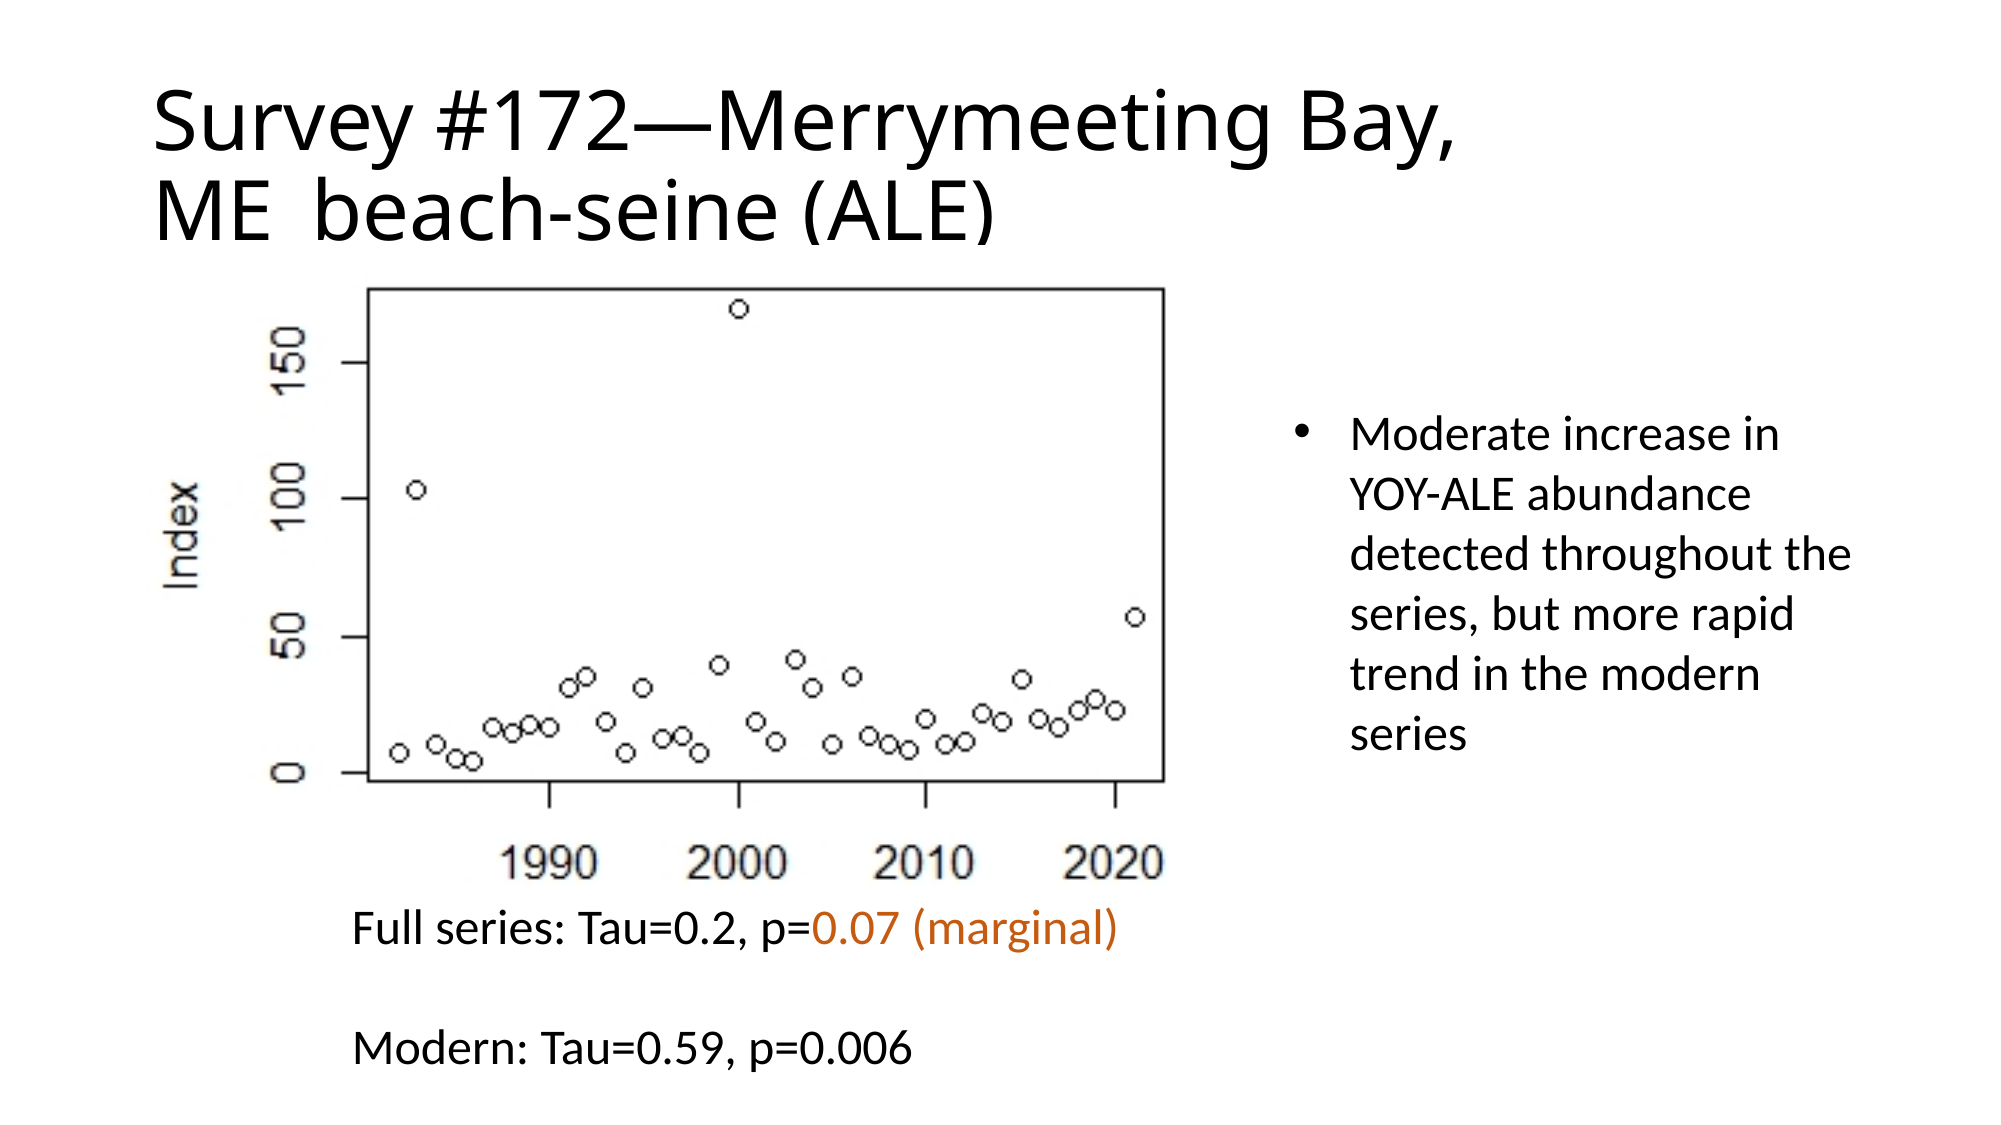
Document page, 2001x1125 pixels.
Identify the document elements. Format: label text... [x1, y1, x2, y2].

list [147, 245, 1279, 920]
text_box Moderate increase in YOY-ALE abundance detected throughout the series, but more rapid trend in the modern series [1279, 392, 1891, 768]
title Survey #172—Merrymeeting Bay, ME_beach-seine (ALE) [137, 59, 1863, 278]
text_box Full series: Tau=0.2, p=0.07 (marginal) Modern: Tau=0.59, p=0.006 [337, 920, 1177, 1125]
